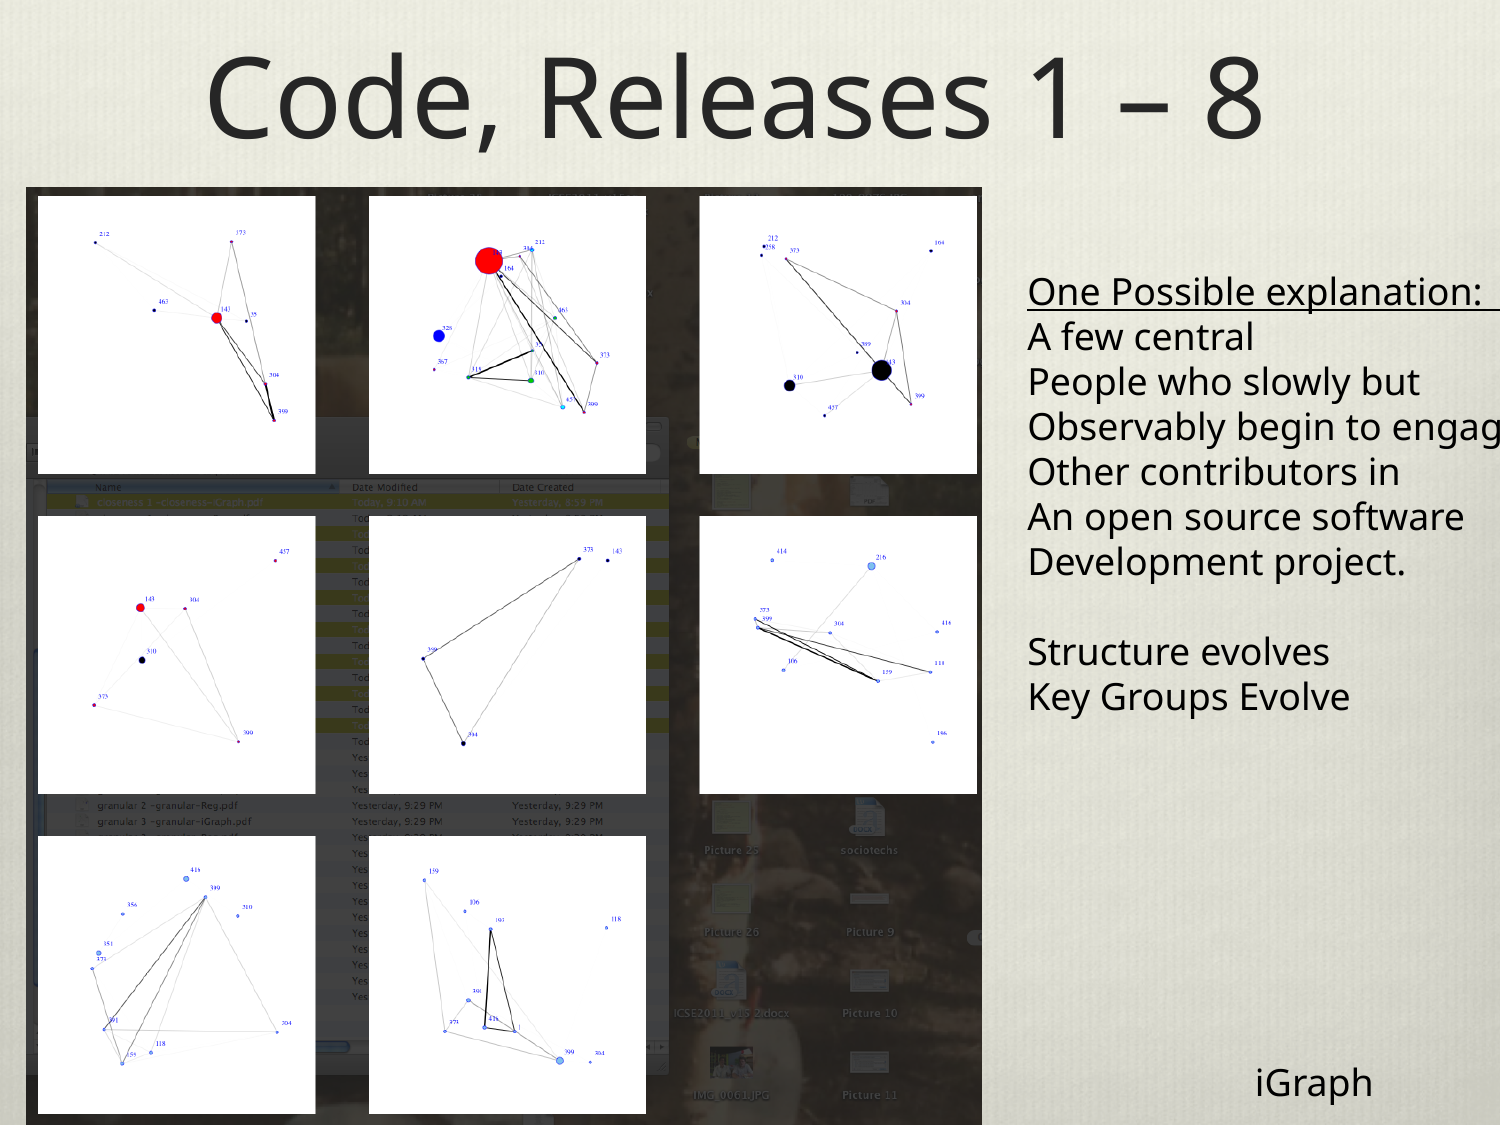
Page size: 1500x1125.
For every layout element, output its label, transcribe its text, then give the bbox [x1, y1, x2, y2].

text_box One Possible explanation: A few central People who slowly but Observably begin to engage Other contributors in An open source software Development project. Structure evolves Key Groups Evolve [1012, 260, 1500, 726]
title Code, Releases 1 – 8 [119, 0, 1381, 188]
text_box iGraph [1240, 1051, 1389, 1112]
picture [25, 186, 983, 1125]
